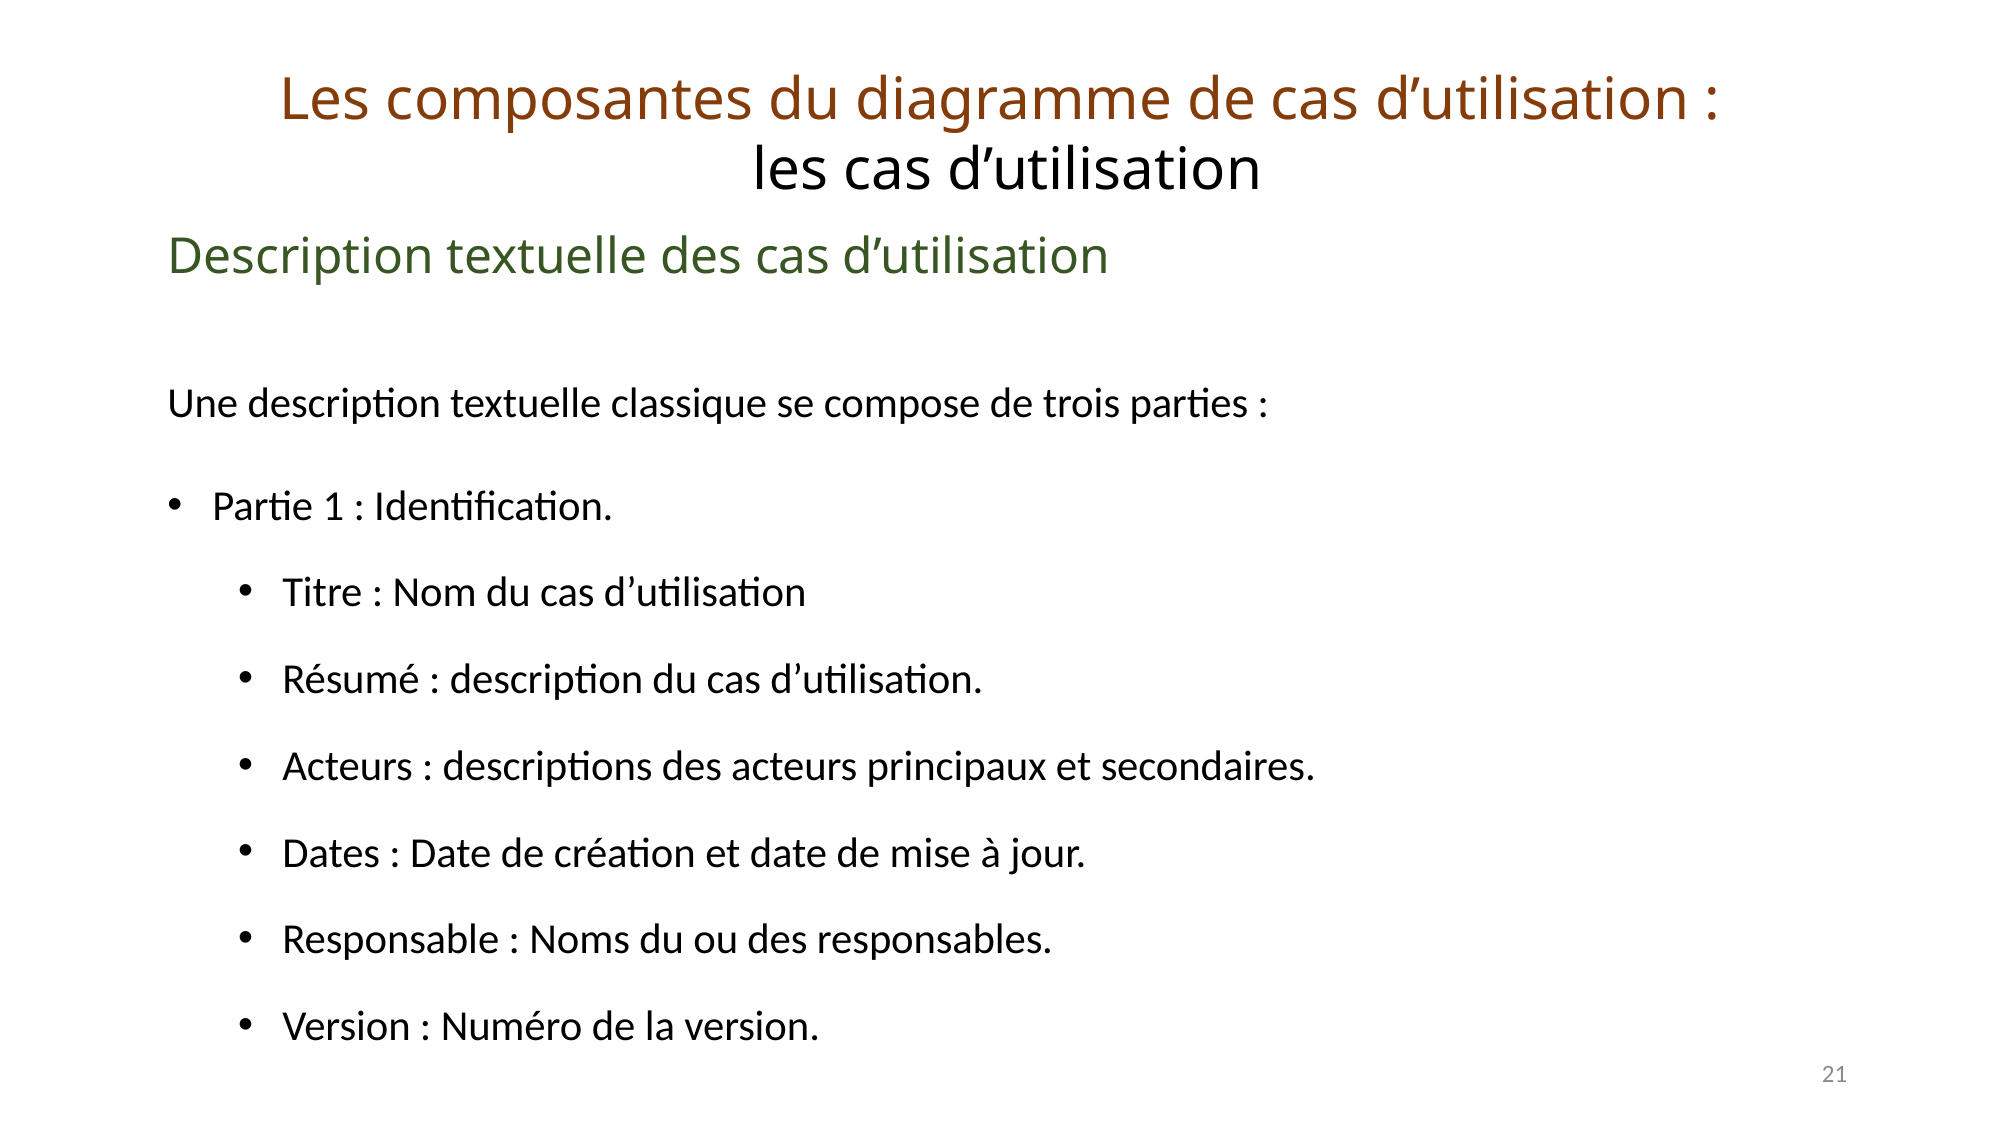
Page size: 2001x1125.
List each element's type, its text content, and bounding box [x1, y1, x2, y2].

slide_number 21 [1412, 1042, 1863, 1103]
title Les composantes du diagramme de cas d’utilisation : les cas d’utilisation [102, 22, 1898, 241]
list Description textuelle des cas d’utilisation Une description textuelle classique se compose de trois parties : Partie 1 : Identification. Titre : Nom du cas d’utilisation Résumé : description du cas d’utilisation. Acteurs : descriptions des acteurs principaux et secondaires. Dates : Date de création et date de mise à jour. Responsable : Noms du ou des responsables. Version : Numéro de la version. [152, 241, 1878, 1125]
